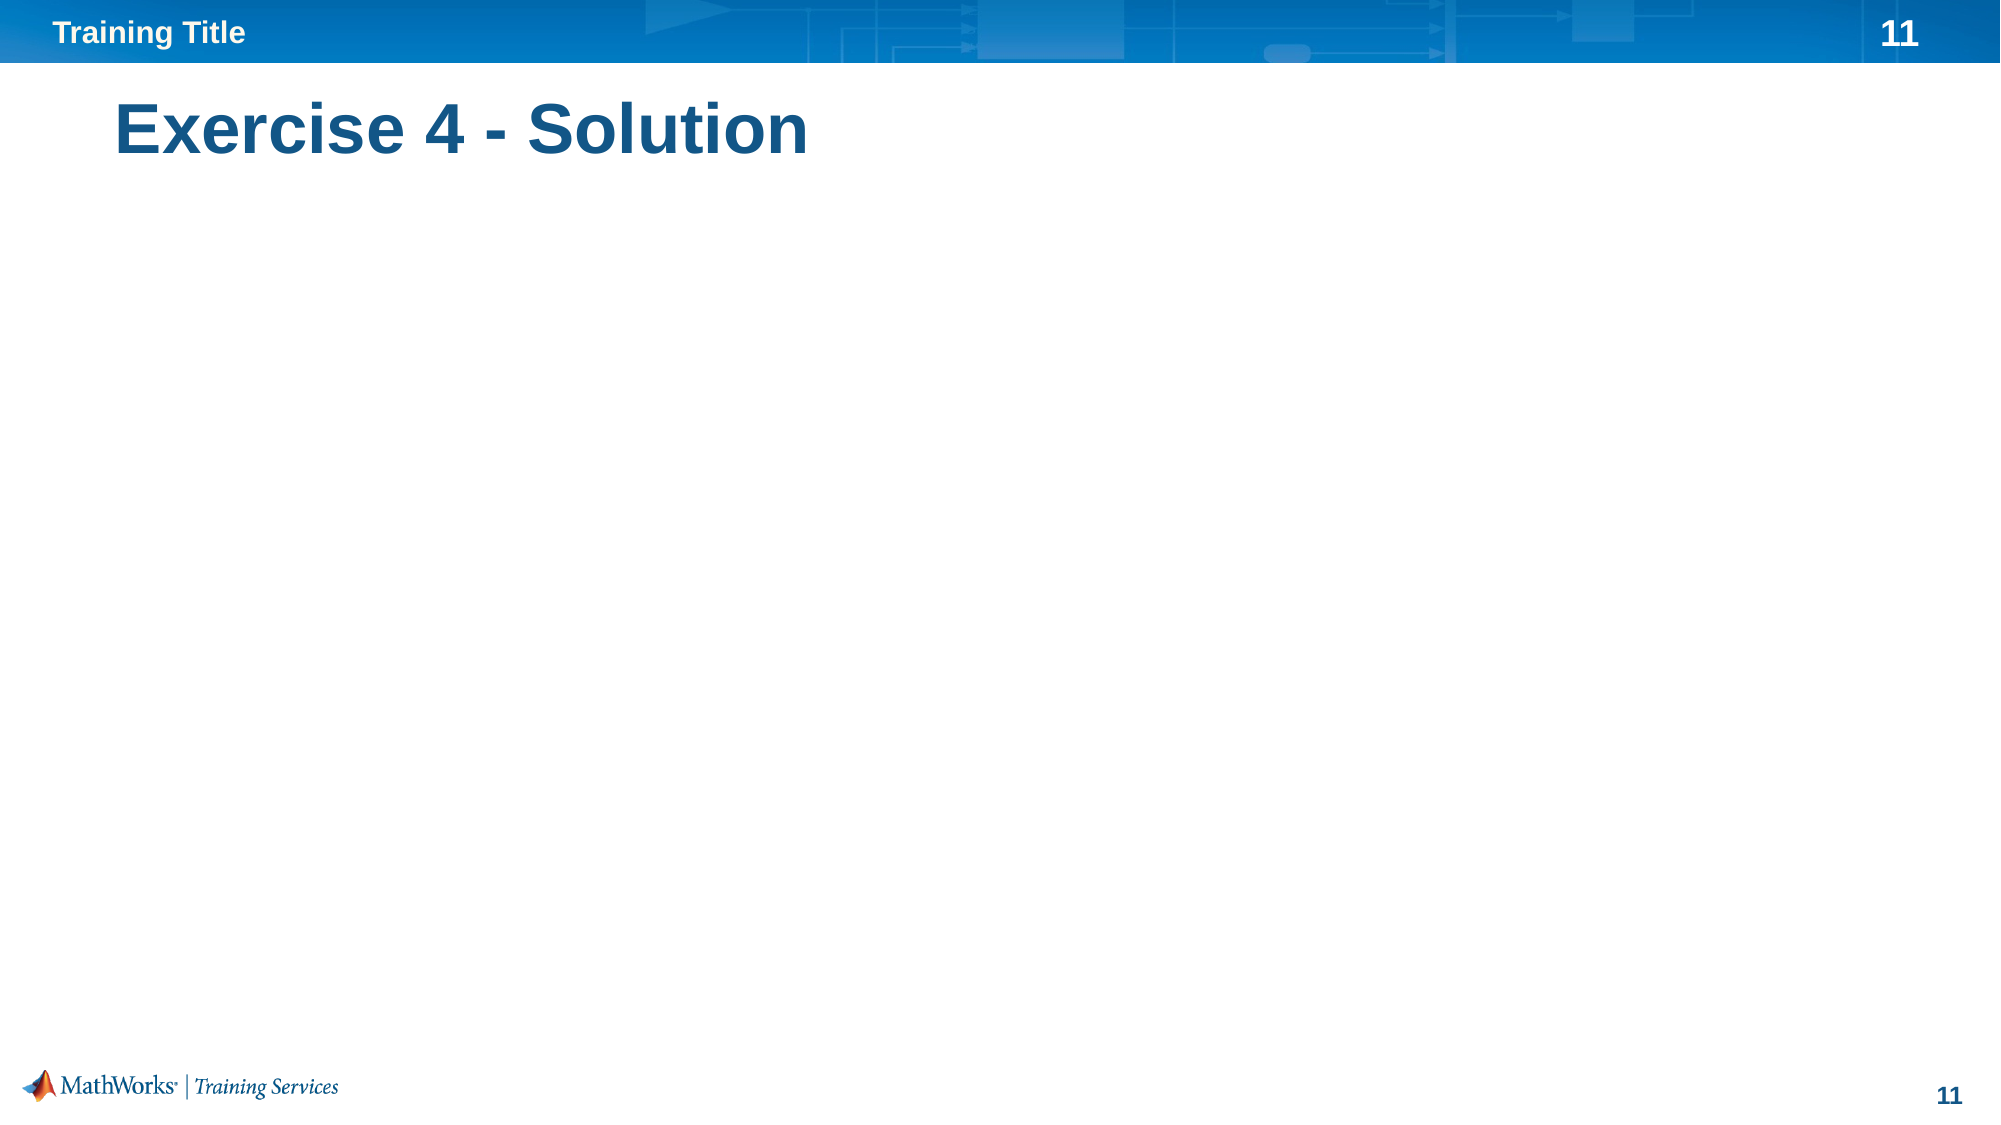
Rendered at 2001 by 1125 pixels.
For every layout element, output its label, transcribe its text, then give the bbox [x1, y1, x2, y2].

picture [0, 0, 2000, 63]
picture [22, 1070, 338, 1102]
title Exercise 4 - Solution [99, 75, 1867, 238]
